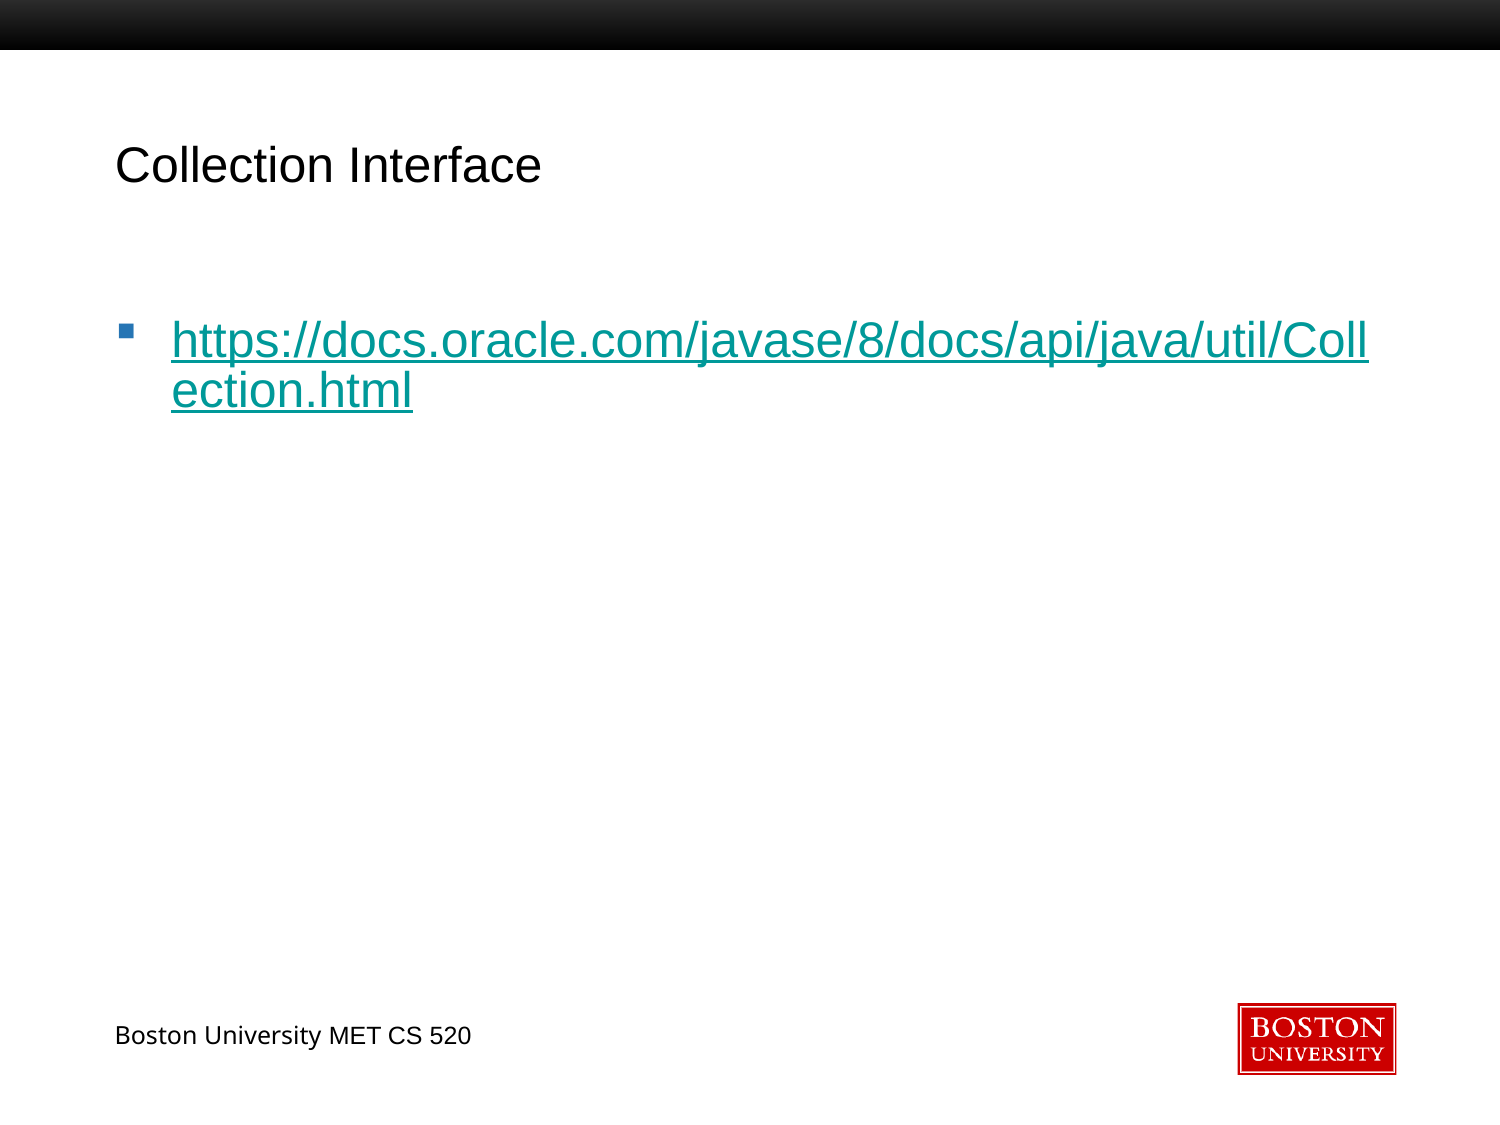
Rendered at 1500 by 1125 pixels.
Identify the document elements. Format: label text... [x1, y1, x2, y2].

title Collection Interface [99, 125, 1400, 238]
list https://docs.oracle.com/javase/8/docs/api/java/util/Collection.html [99, 299, 1400, 938]
